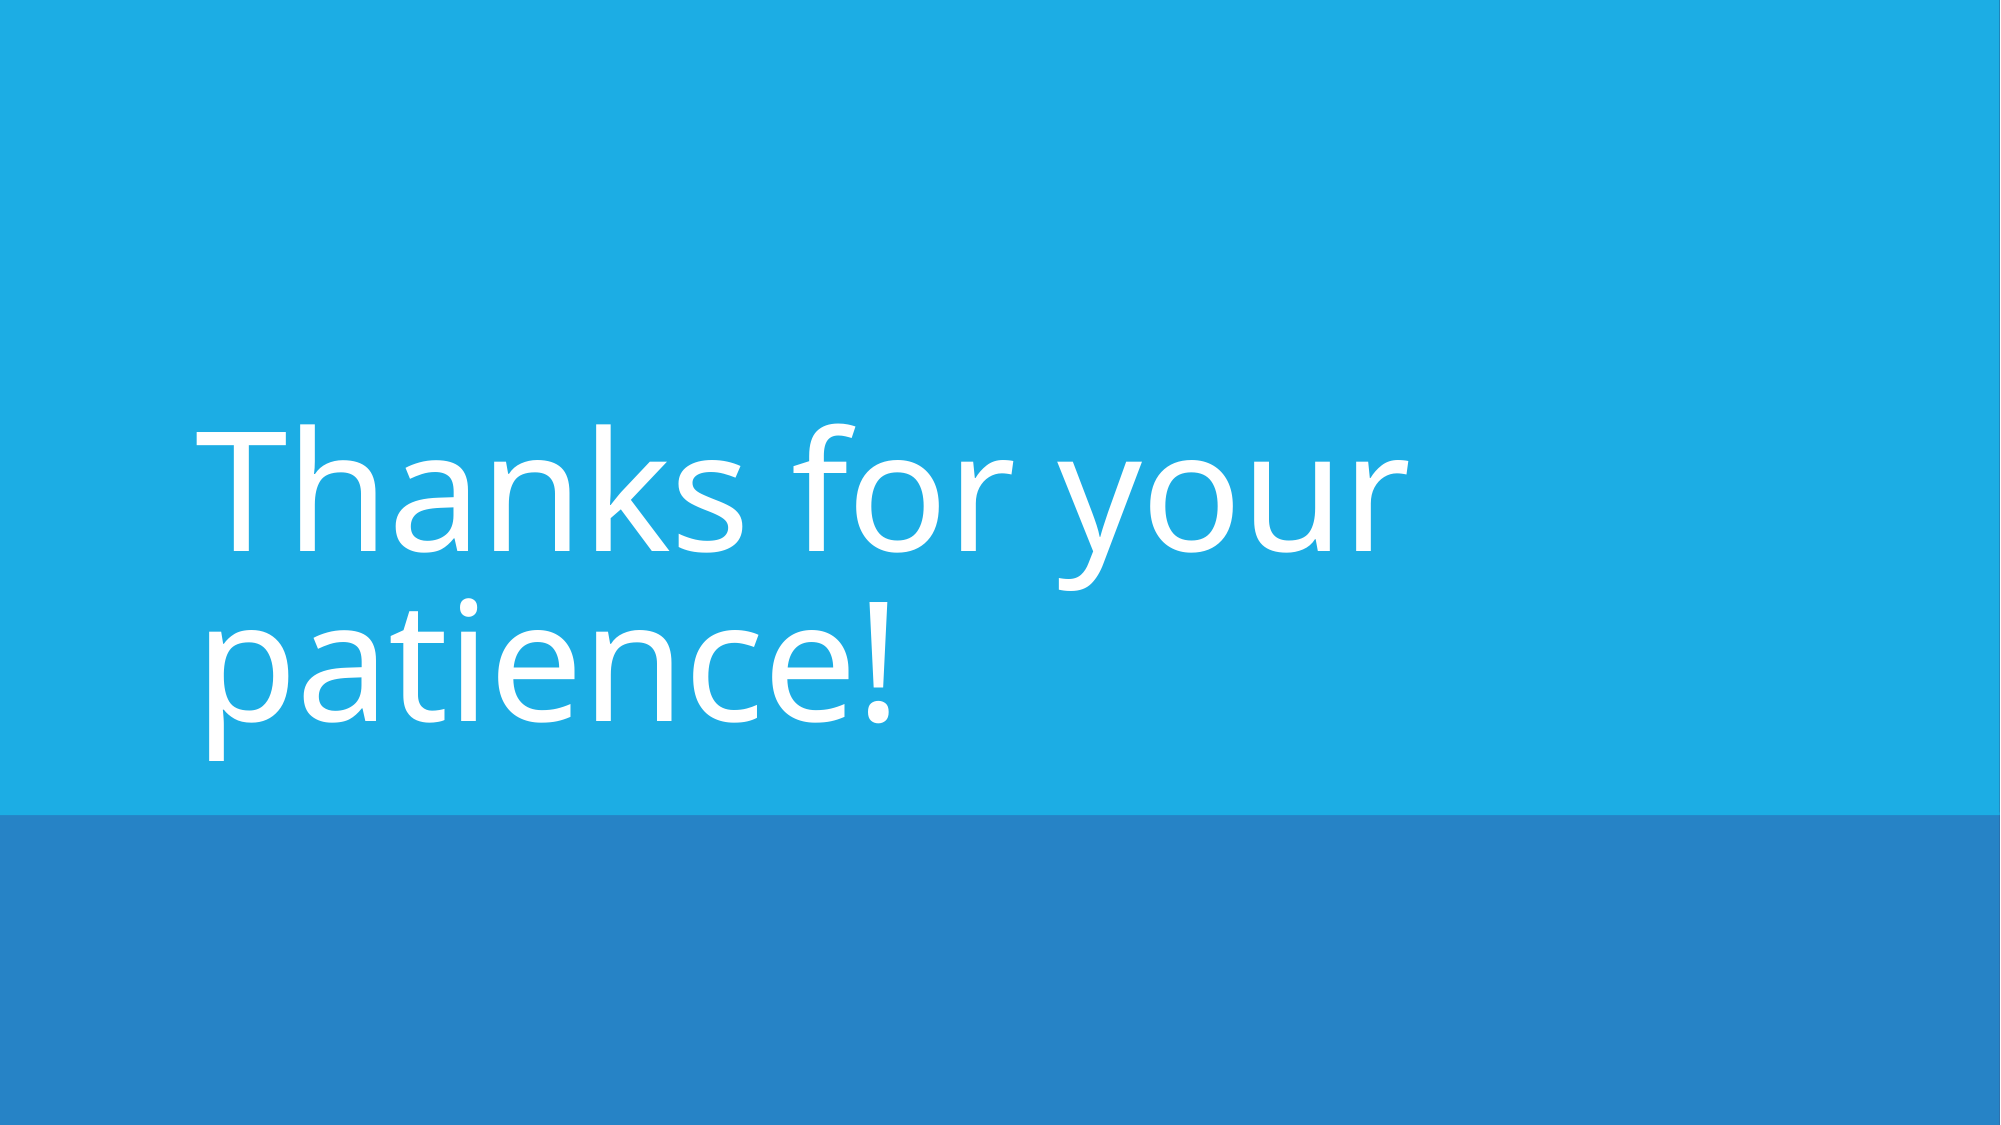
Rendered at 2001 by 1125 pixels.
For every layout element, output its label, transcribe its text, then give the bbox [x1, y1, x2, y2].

title Thanks for your patience! [180, 124, 1830, 763]
text_box [0, 0, 2000, 816]
text_box [0, 816, 2000, 1125]
